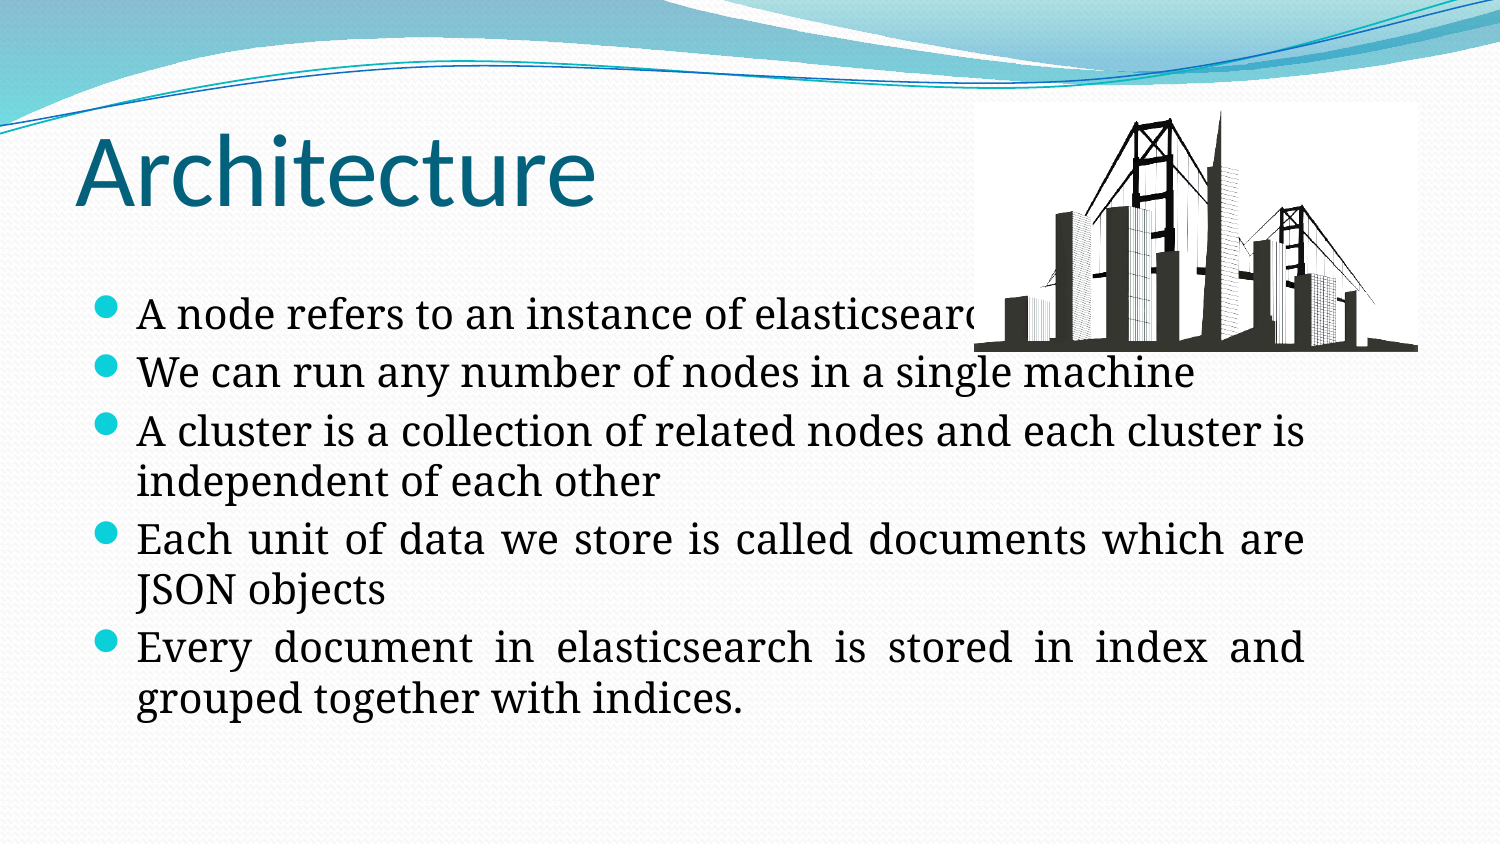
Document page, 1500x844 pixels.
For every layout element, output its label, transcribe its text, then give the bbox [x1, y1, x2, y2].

picture [974, 102, 1418, 353]
title Dynamic mapping [1418, 105, 1423, 228]
list A node refers to an instance of elasticsearch We can run any number of nodes in a single machine A cluster is a collection of related nodes and each cluster is independent of each other Each unit of data we store is called documents which are JSON objects Every document in elasticsearch is stored in index and grouped together with indices. [76, 280, 1321, 821]
title Architecture [75, 86, 1425, 228]
title Dynamic mapping [967, 103, 974, 228]
table_header Data type [967, 280, 1321, 364]
